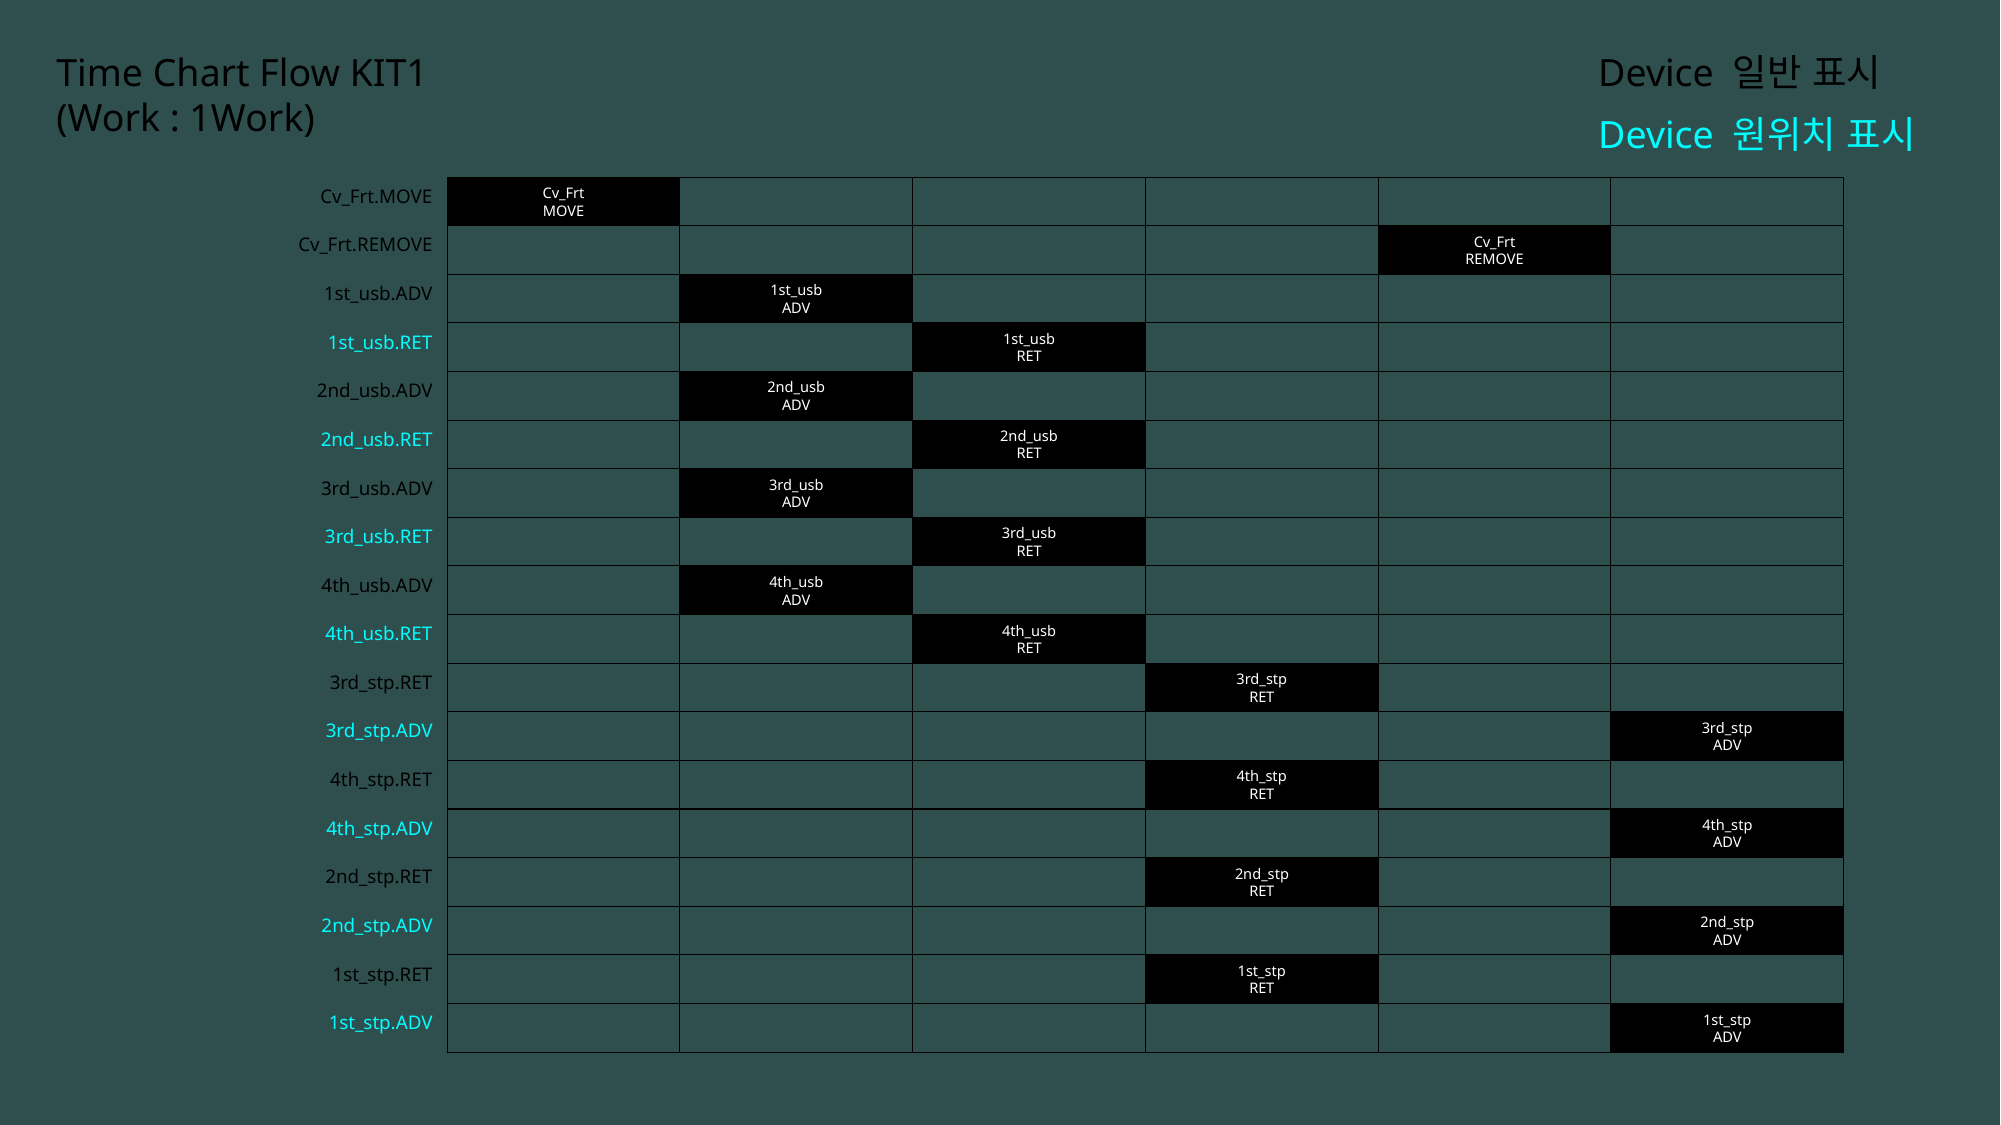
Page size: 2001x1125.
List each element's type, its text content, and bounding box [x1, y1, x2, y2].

text_box Time Chart Flow KIT1 (Work : 1Work) [41, 41, 667, 147]
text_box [156, 177, 1844, 1053]
text_box Device 일반 표시 [1583, 41, 2000, 102]
text_box Device 원위치 표시 [1583, 104, 2000, 164]
